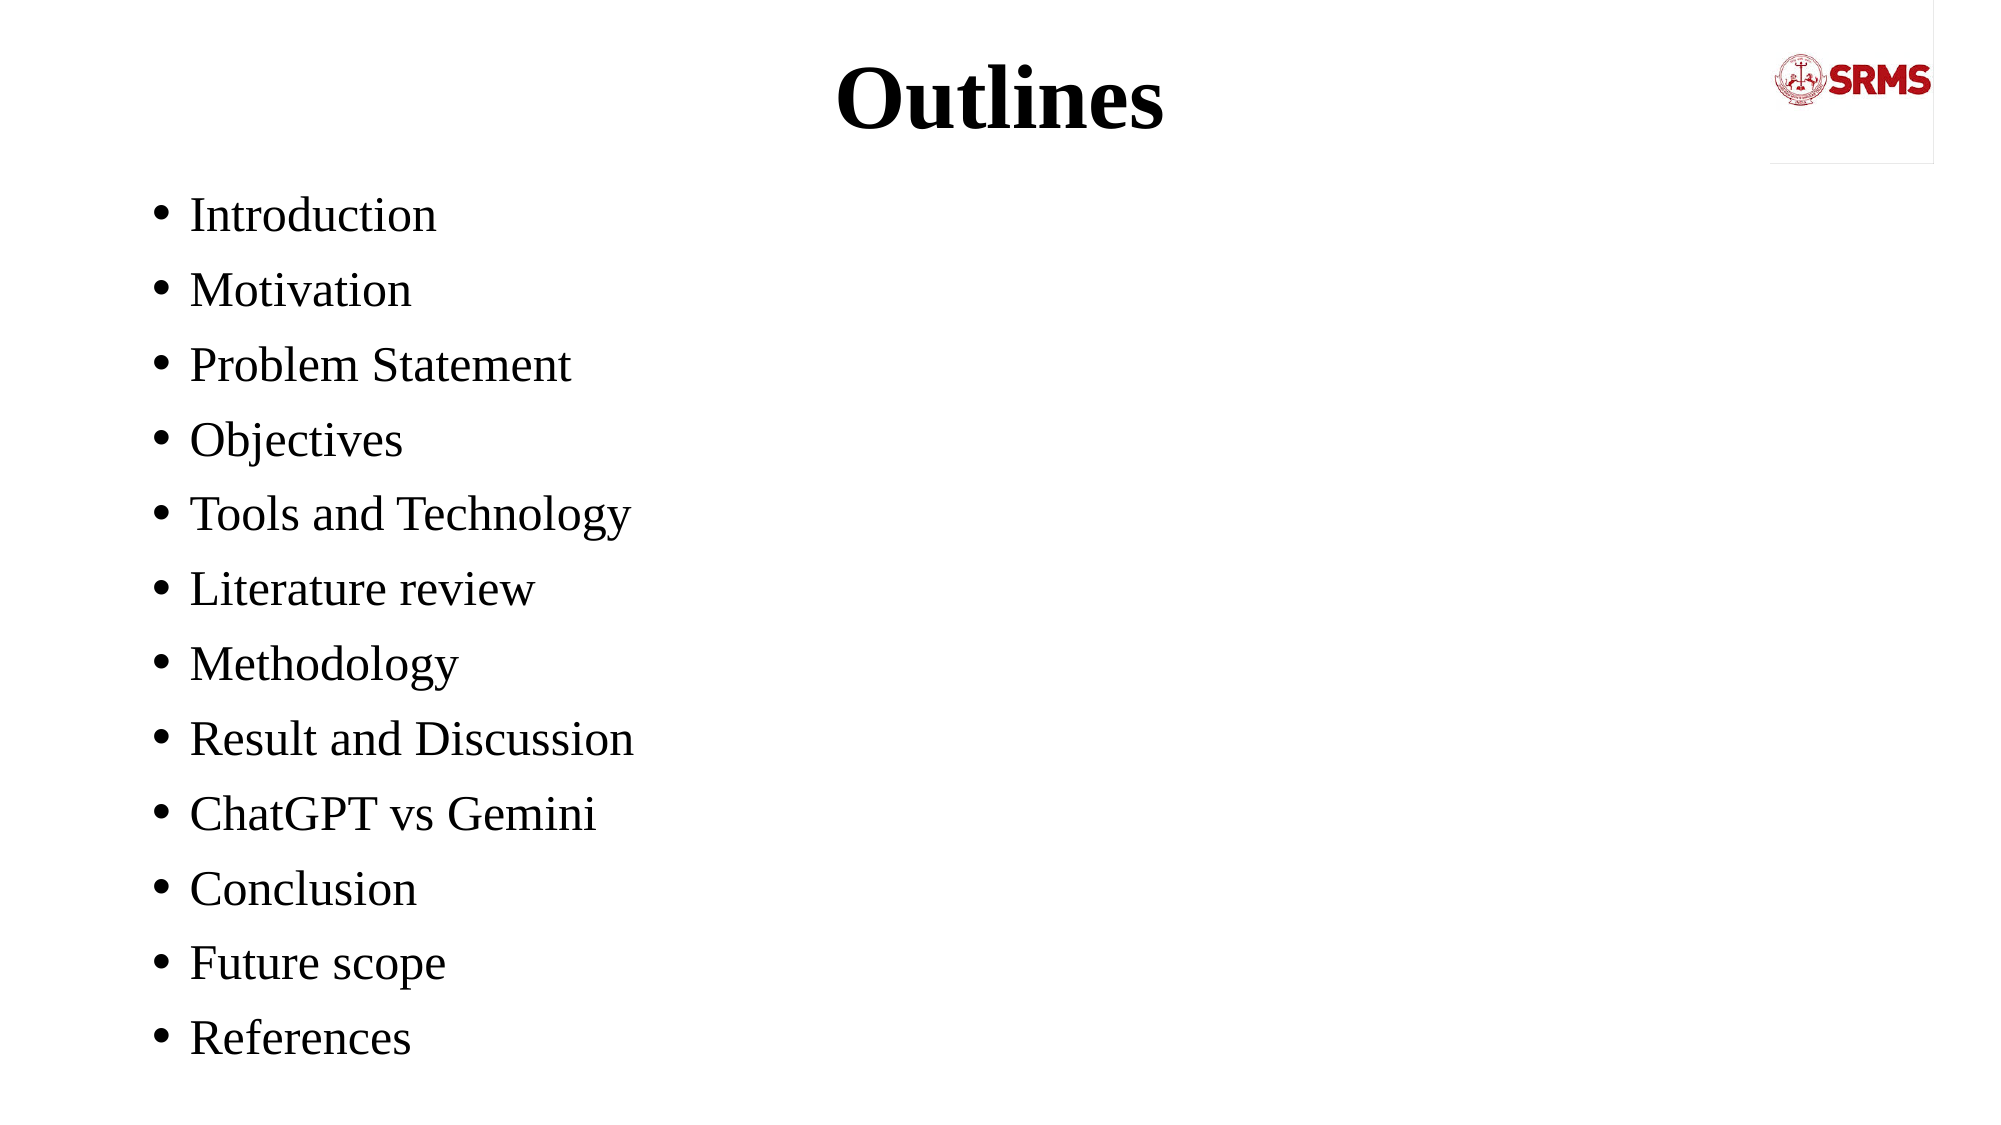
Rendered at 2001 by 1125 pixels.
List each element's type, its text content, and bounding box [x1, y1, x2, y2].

text_box Outlines [137, 41, 1863, 181]
text_box Introduction Motivation Problem Statement Objectives Tools and Technology Literature review Methodology Result and Discussion ChatGPT vs Gemini Conclusion Future scope References [137, 181, 1863, 1086]
picture [1769, 0, 1934, 164]
